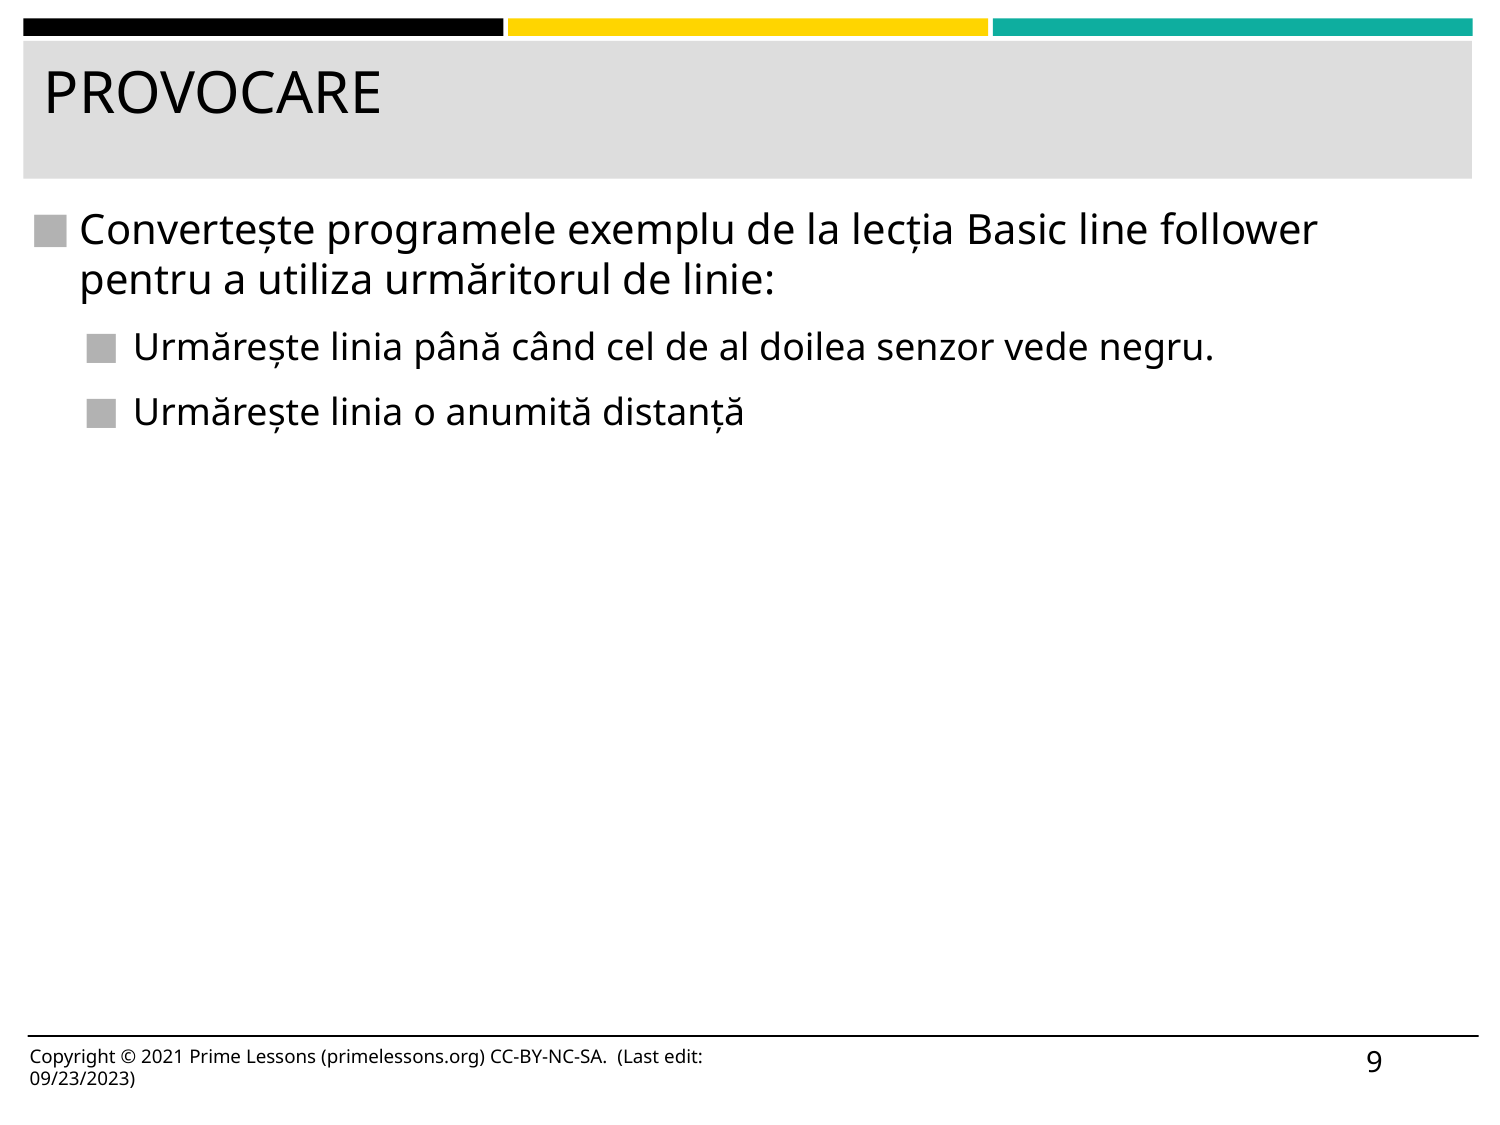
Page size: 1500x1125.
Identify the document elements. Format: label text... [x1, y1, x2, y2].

list Convertește programele exemplu de la lecția Basic line follower pentru a utiliza urmăritorul de linie: Urmărește linia până când cel de al doilea senzor vede negru. Urmărește linia o anumită distanță [14, 195, 1464, 1030]
title PROVOCARE [28, 48, 1464, 172]
slide_number 9 [1351, 1036, 1478, 1097]
footer Copyright © 2021 Prime Lessons (primelessons.org) CC-BY-NC-SA. (Last edit: 09/23/2023) [14, 1036, 814, 1097]
